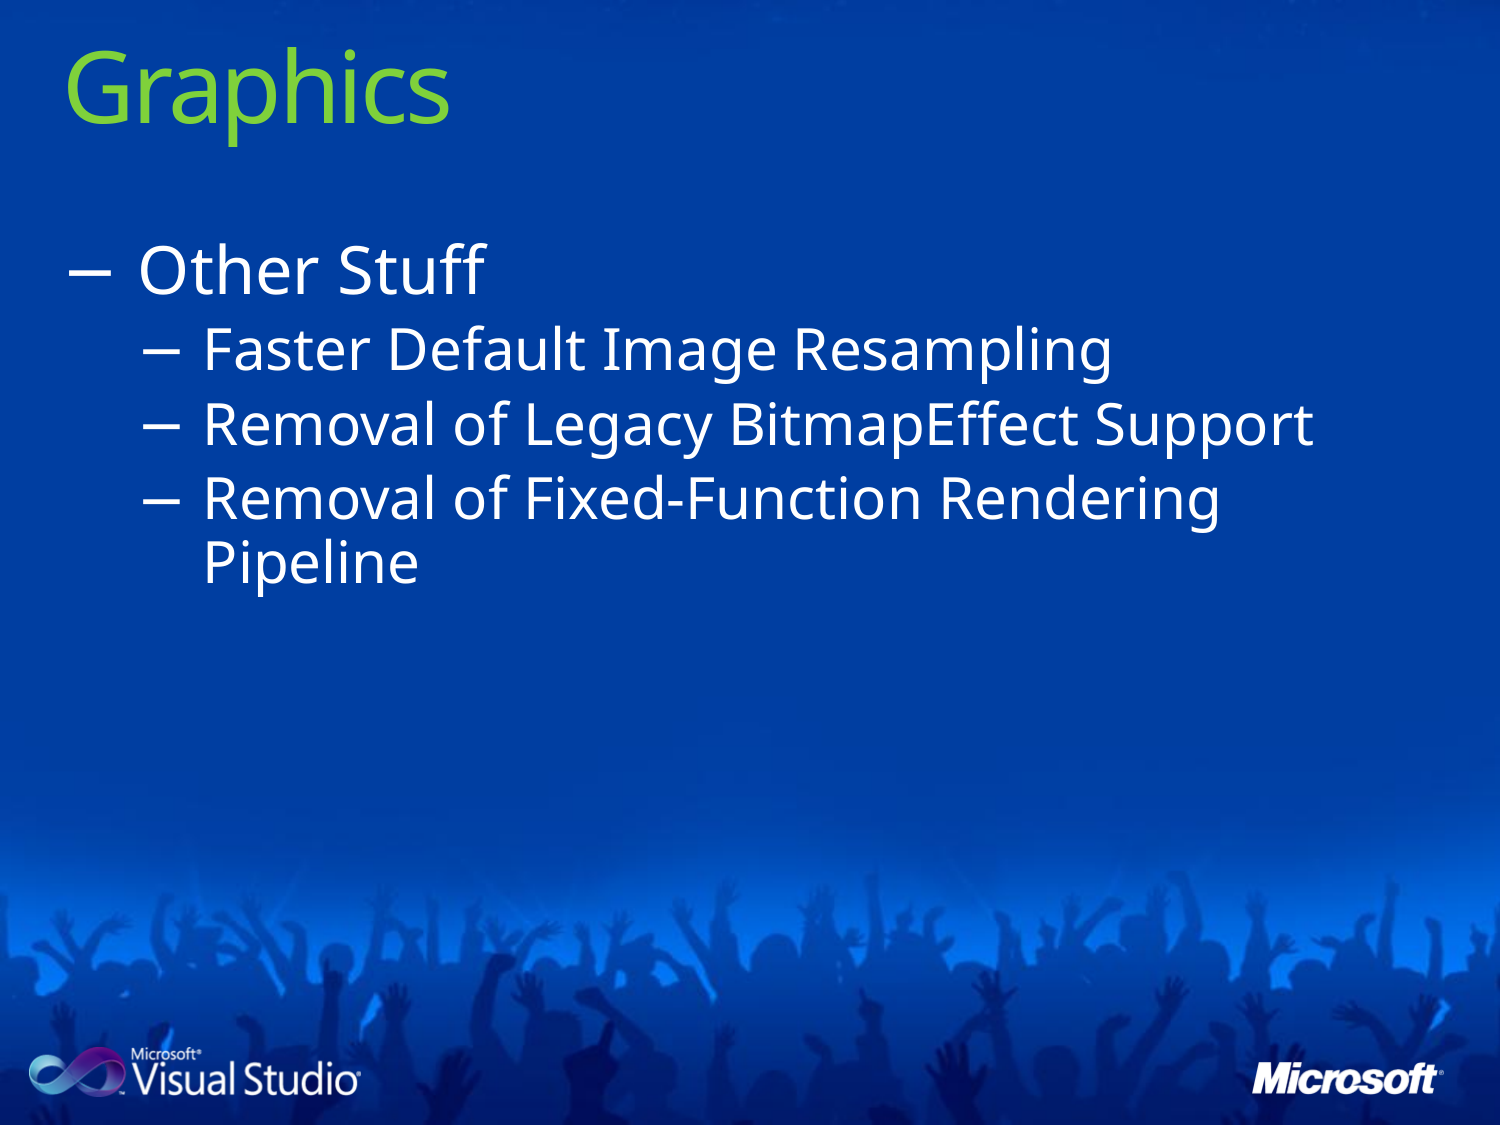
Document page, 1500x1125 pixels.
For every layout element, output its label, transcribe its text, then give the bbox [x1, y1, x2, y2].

picture [0, 0, 1500, 1125]
title Graphics [62, 37, 1438, 147]
list Other Stuff Faster Default Image Resampling Removal of Legacy BitmapEffect Support Removal of Fixed-Function Rendering Pipeline [62, 236, 1438, 1018]
